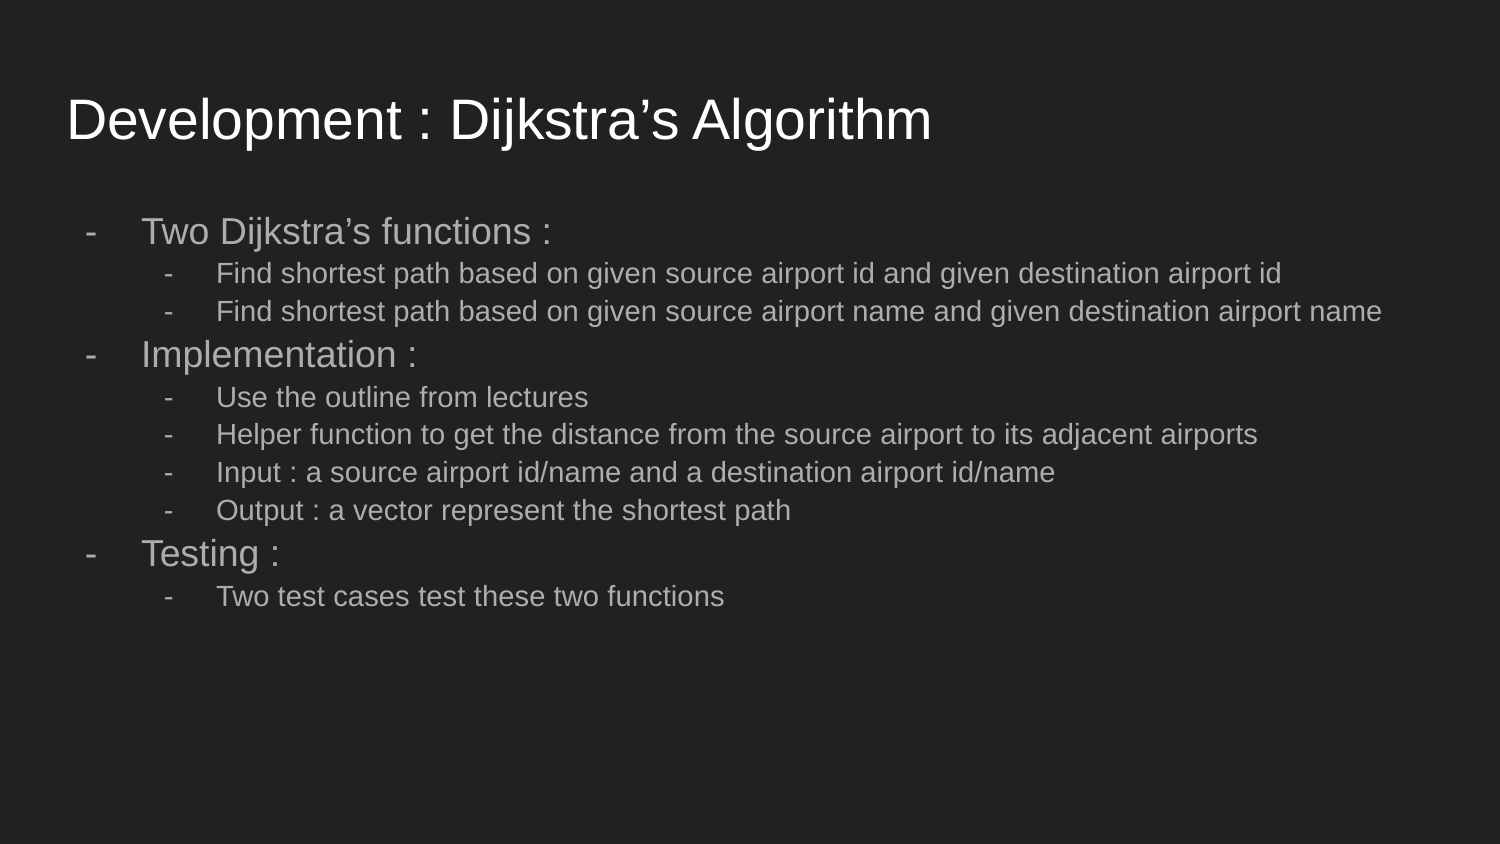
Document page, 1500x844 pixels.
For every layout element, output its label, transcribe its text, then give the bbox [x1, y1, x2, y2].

title Development : Dijkstra’s Algorithm [51, 72, 1449, 167]
list Two Dijkstra’s functions : Find shortest path based on given source airport id and given destination airport id Find shortest path based on given source airport name and given destination airport name Implementation : Use the outline from lectures Helper function to get the distance from the source airport to its adjacent airports Input : a source airport id/name and a destination airport id/name Output : a vector represent the shortest path Testing : Two test cases test these two functions [51, 189, 1449, 750]
